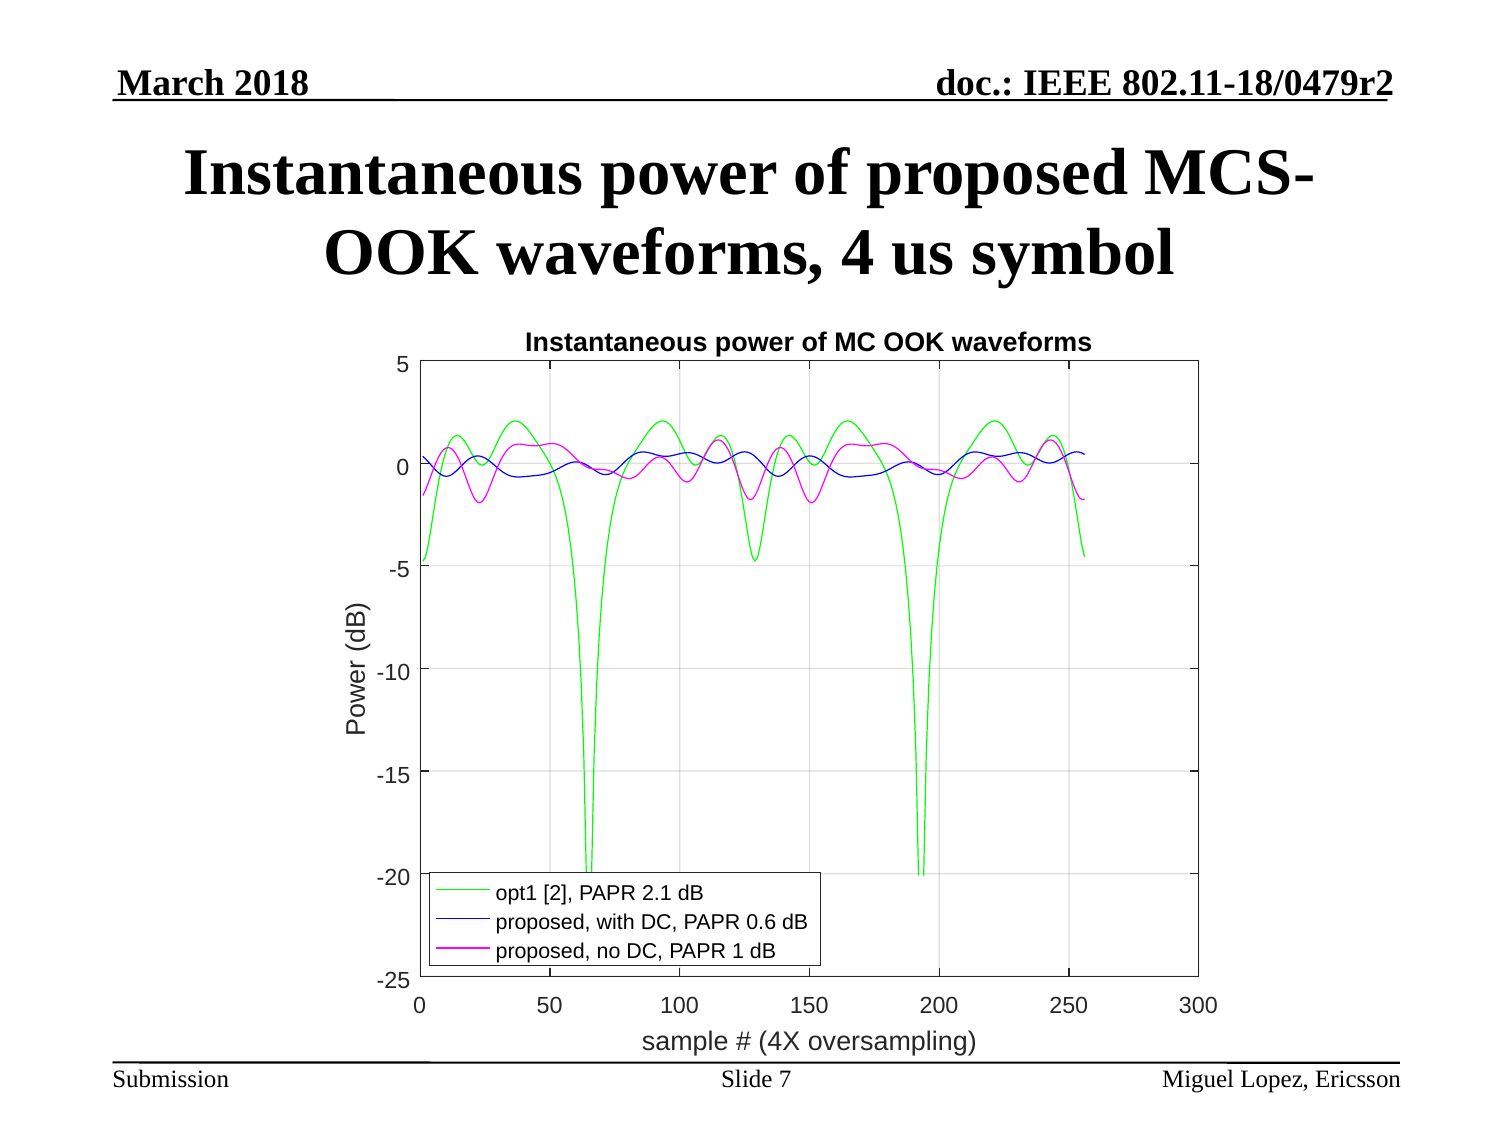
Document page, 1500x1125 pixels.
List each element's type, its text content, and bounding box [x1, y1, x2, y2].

title Instantaneous power of proposed MCS-OOK waveforms, 4 us symbol [112, 111, 1388, 303]
footer Miguel Lopez, Ericsson [1031, 1061, 1402, 1093]
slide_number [116, 58, 507, 104]
picture [289, 304, 1293, 1058]
slide_number Slide 7 [712, 1066, 800, 1123]
